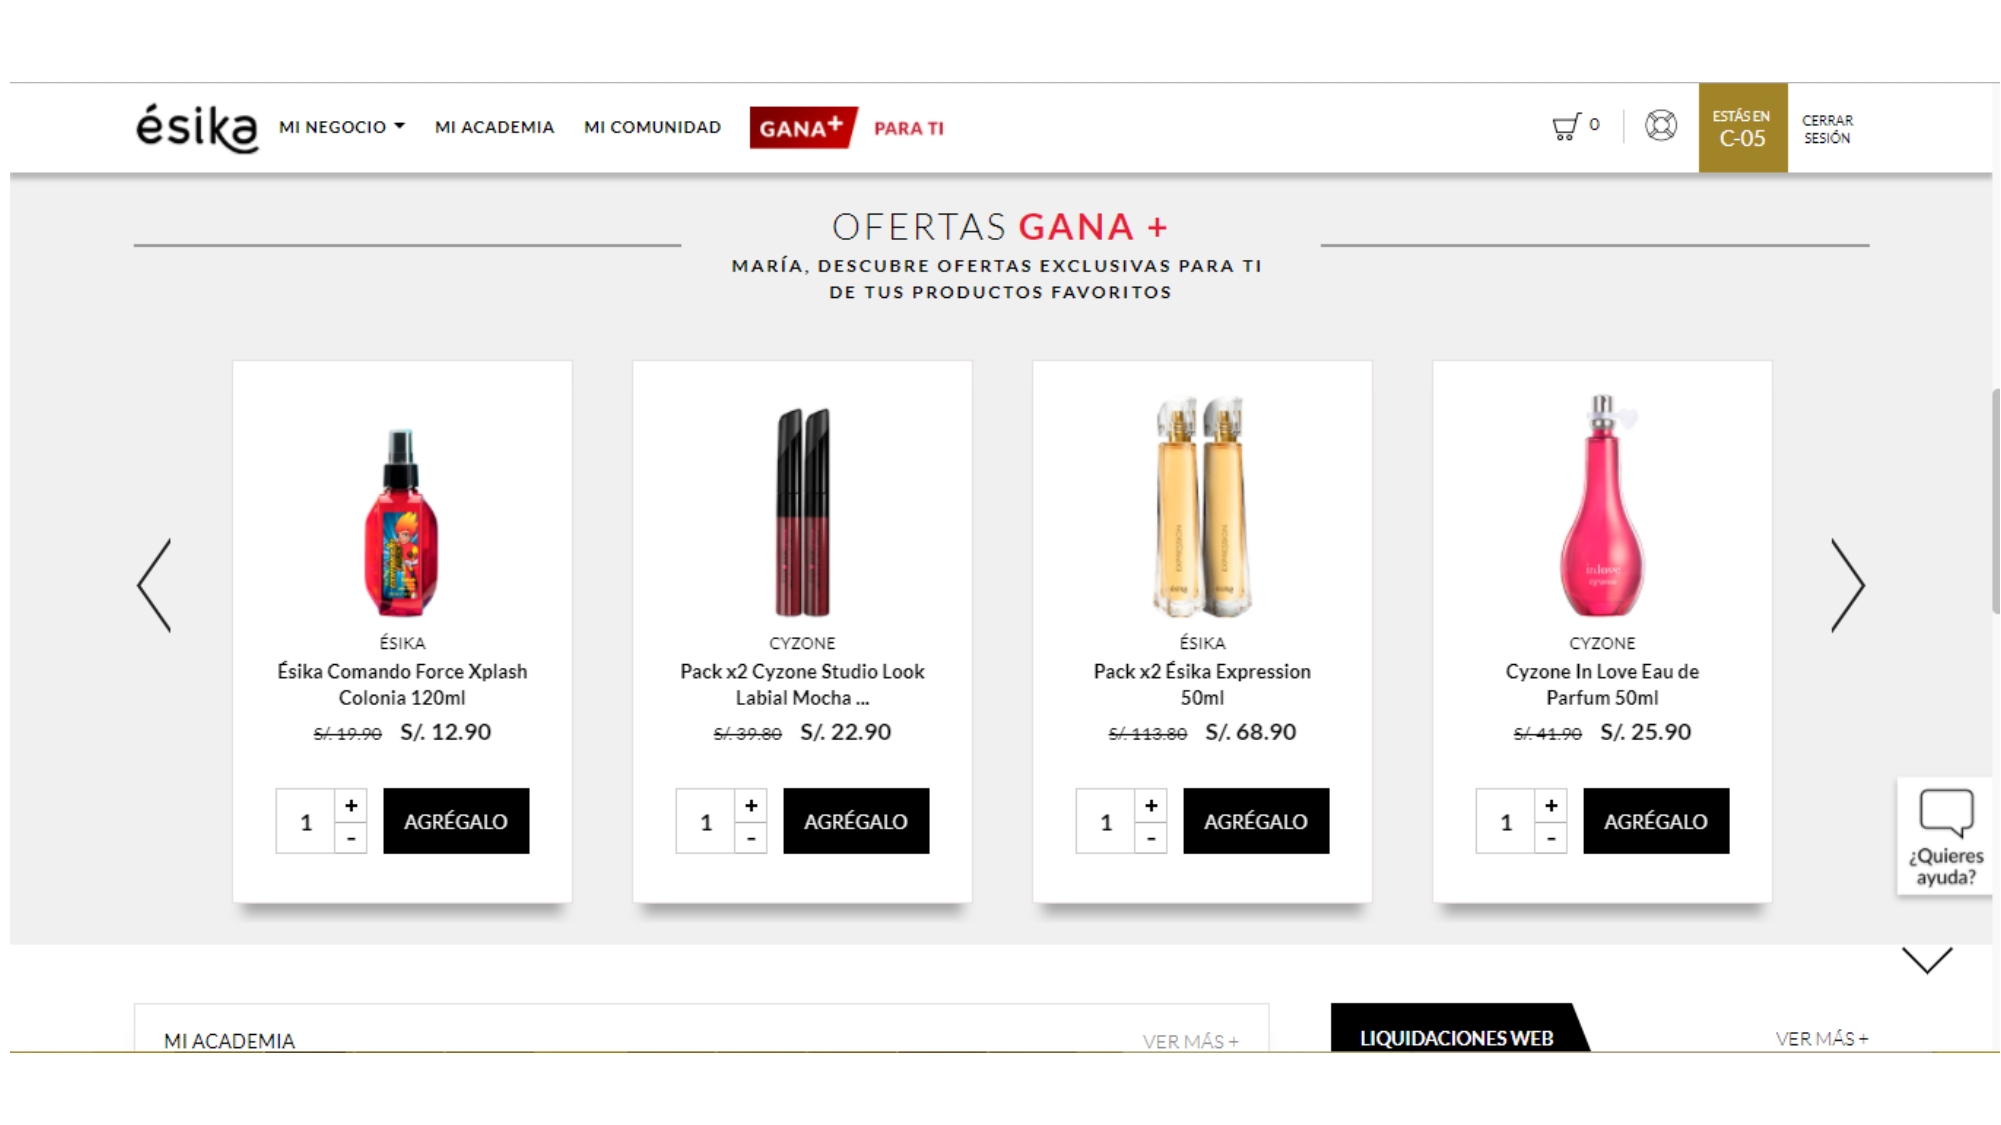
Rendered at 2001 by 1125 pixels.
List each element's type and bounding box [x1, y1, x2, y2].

picture [10, 82, 2000, 1053]
